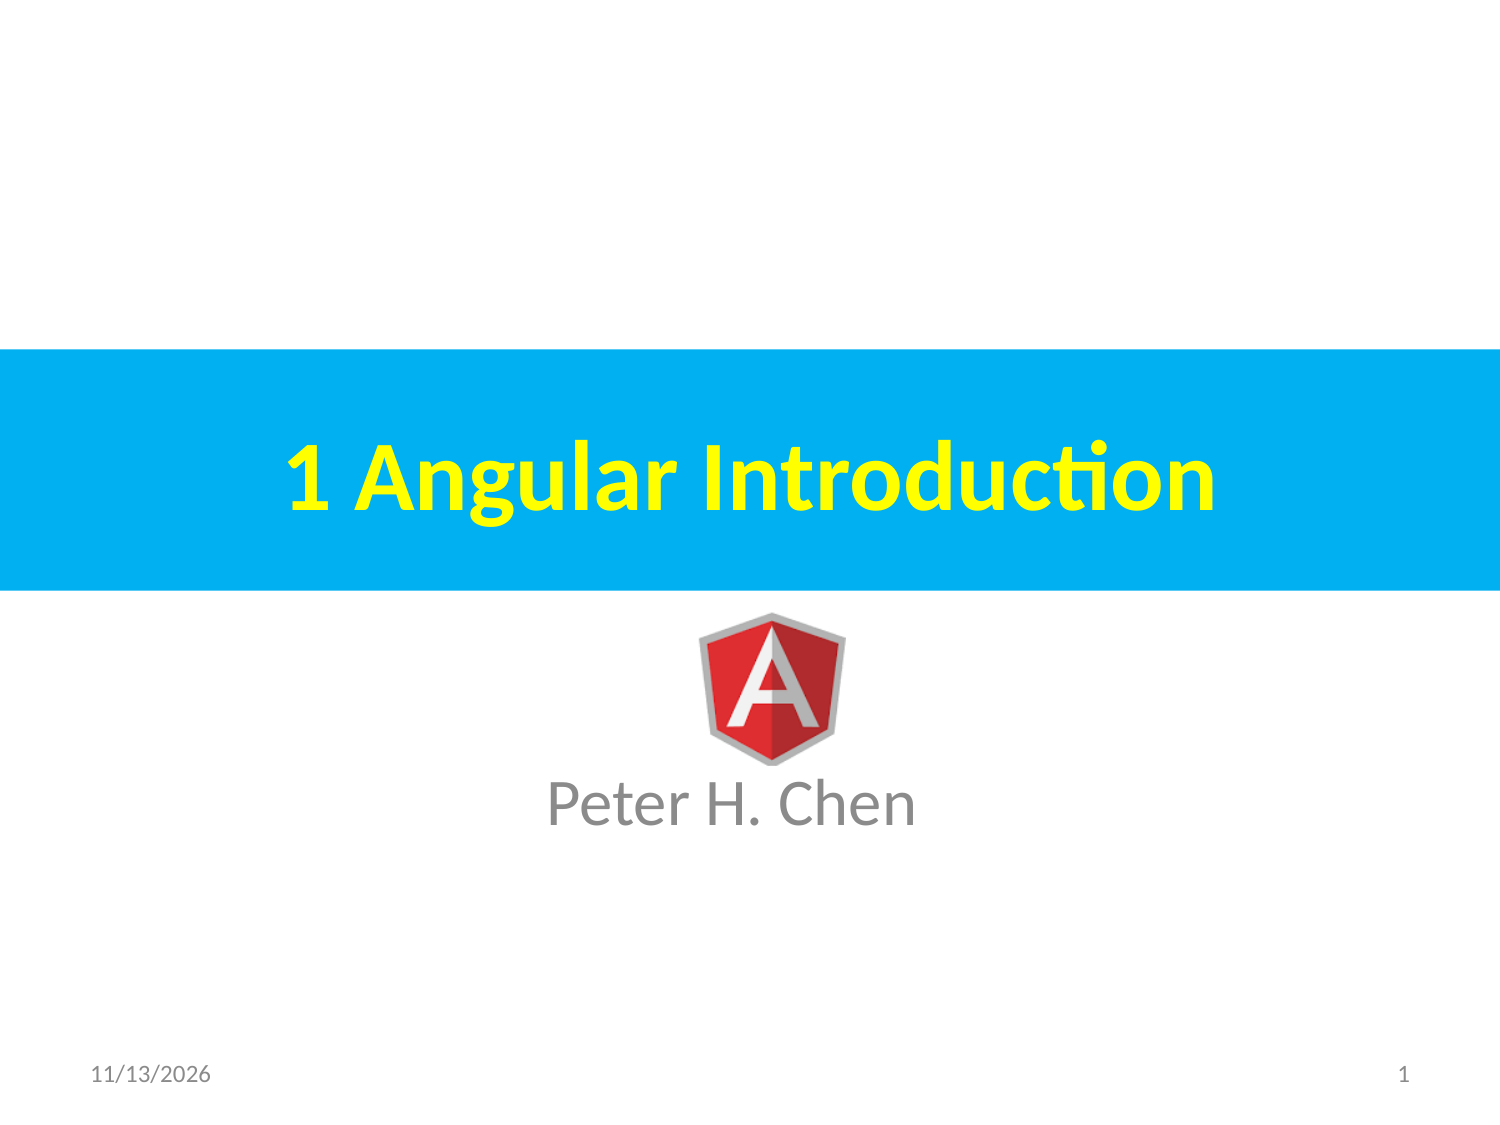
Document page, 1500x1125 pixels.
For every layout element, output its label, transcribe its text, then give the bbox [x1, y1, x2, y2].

slide_number 1 [1074, 1042, 1425, 1103]
title 1 Angular Introduction [0, 349, 1500, 591]
picture [694, 609, 846, 771]
subtitle Peter H. Chen [206, 751, 1257, 866]
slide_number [75, 1042, 425, 1103]
